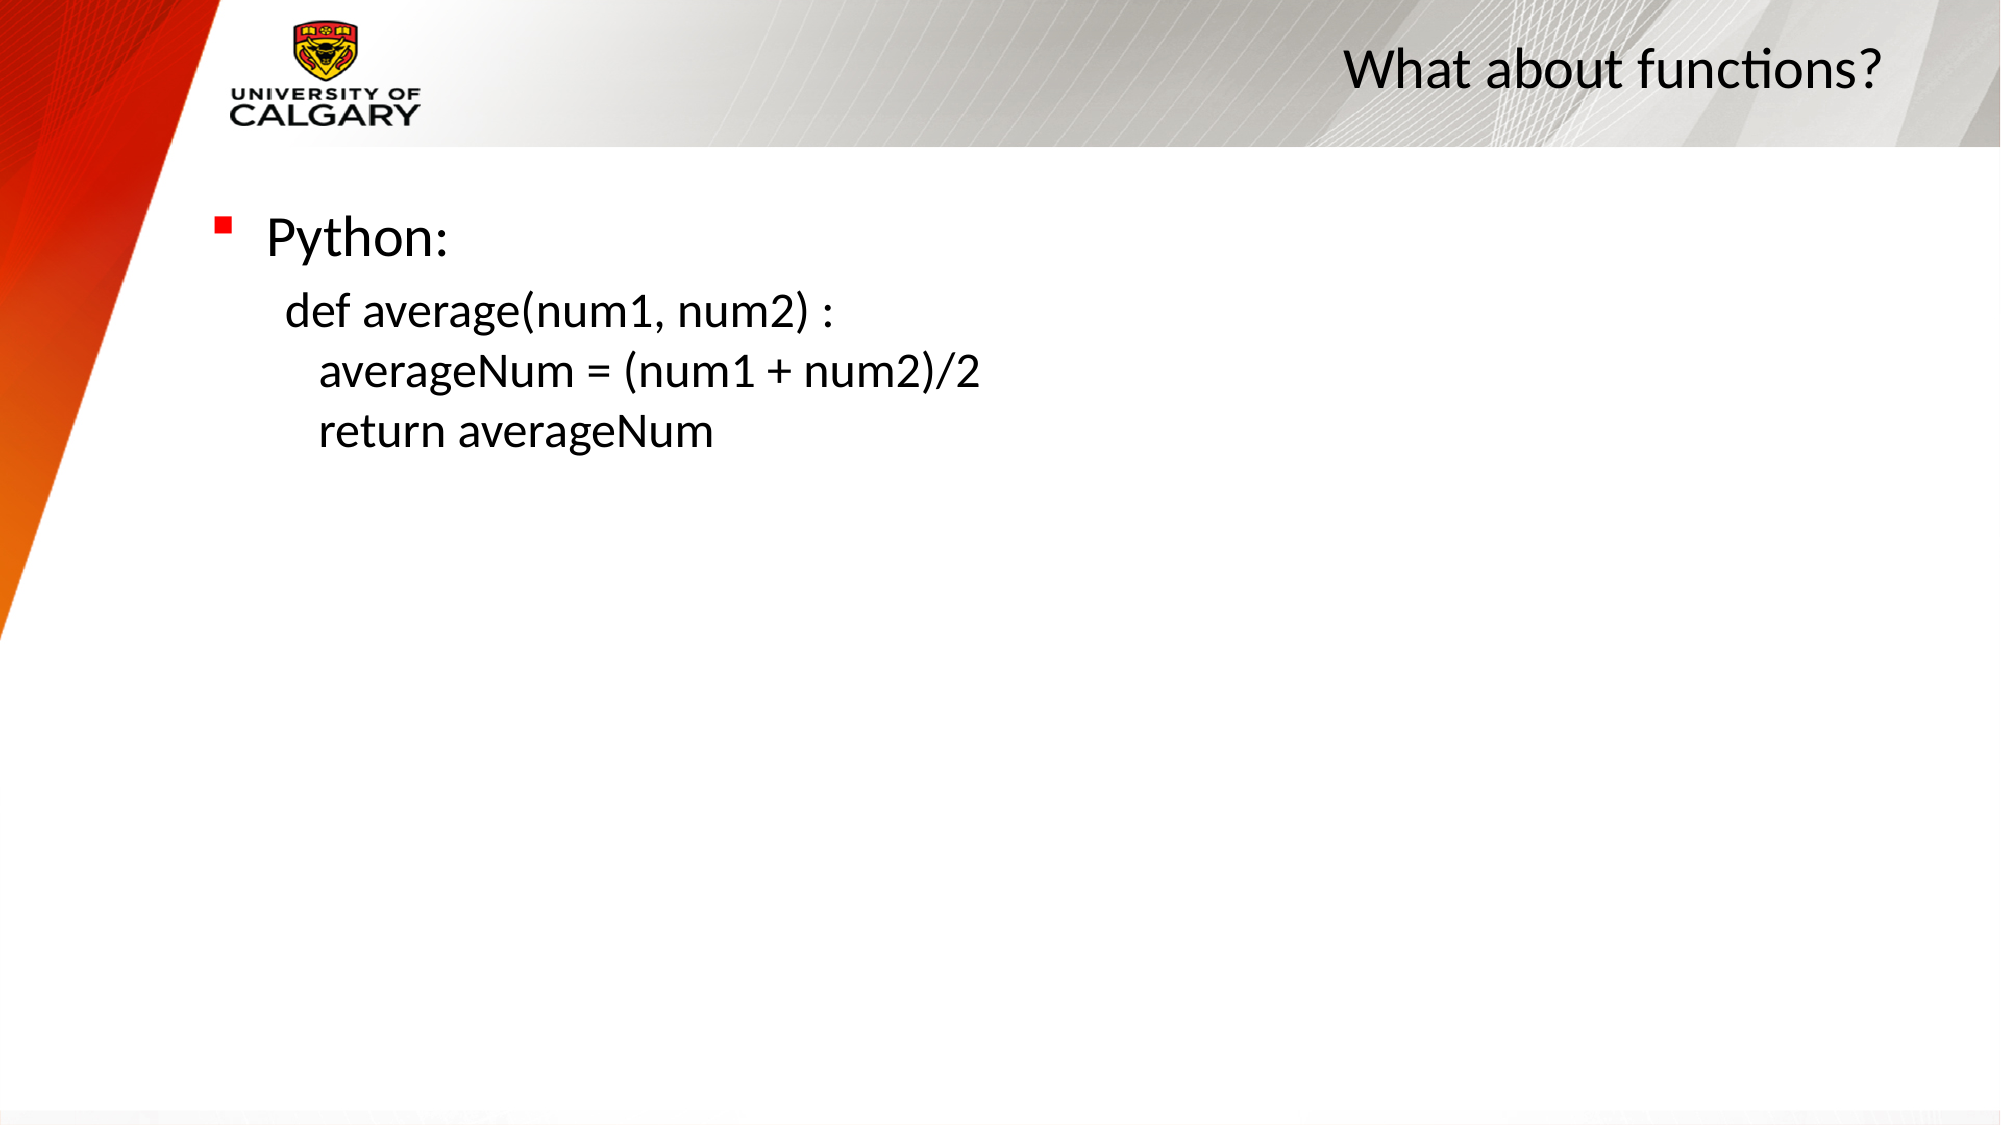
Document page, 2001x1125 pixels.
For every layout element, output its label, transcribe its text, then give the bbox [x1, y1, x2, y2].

title What about functions? [594, 0, 1900, 131]
list Python: def average(num1, num2) : averageNum = (num1 + num2)/2 return averageNum [194, 190, 1911, 1005]
picture [0, 0, 2001, 1125]
